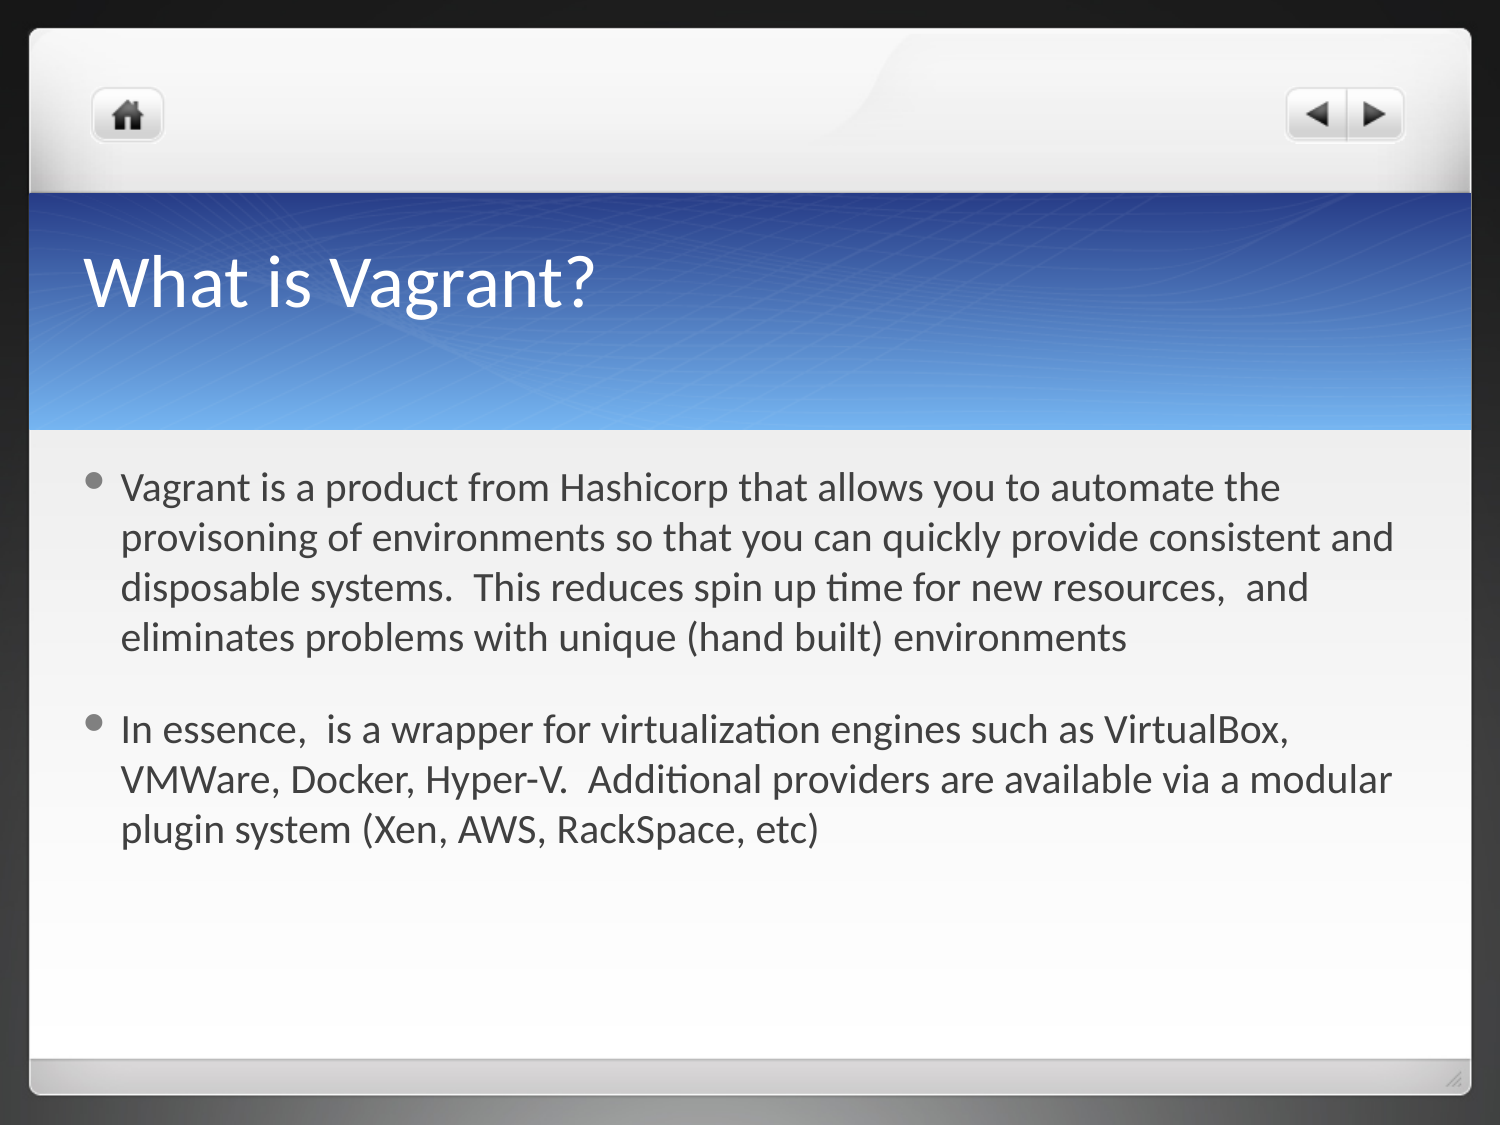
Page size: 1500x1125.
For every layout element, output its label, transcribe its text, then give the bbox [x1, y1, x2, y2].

title What is Vagrant? [68, 167, 1432, 331]
list Vagrant is a product from Hashicorp that allows you to automate the provisoning of environments so that you can quickly provide consistent and disposable systems. This reduces spin up time for new resources, and eliminates problems with unique (hand built) environments In essence, is a wrapper for virtualization engines such as VirtualBox, VMWare, Docker, Hyper-V. Additional providers are available via a modular plugin system (Xen, AWS, RackSpace, etc) [68, 452, 1432, 1025]
picture [0, 0, 1500, 1125]
